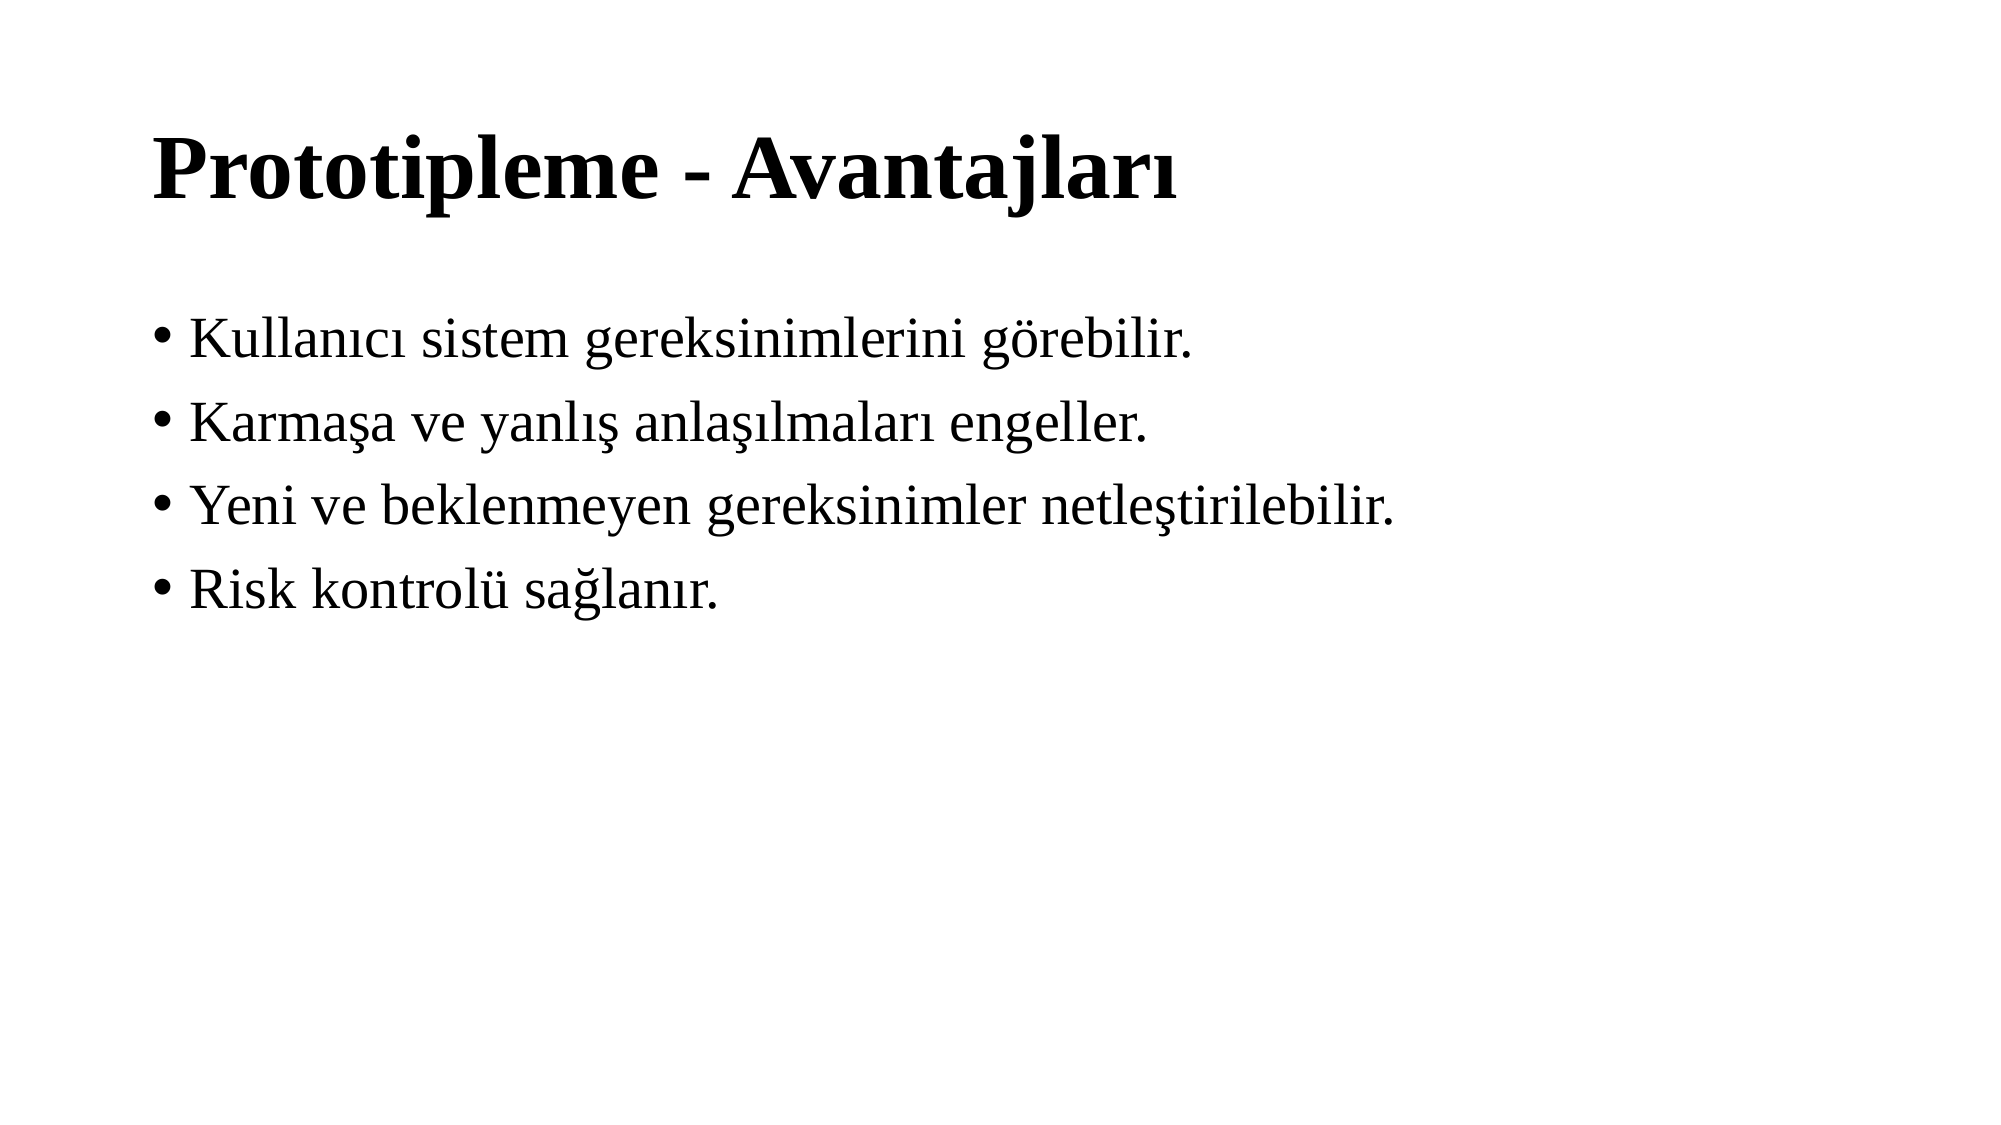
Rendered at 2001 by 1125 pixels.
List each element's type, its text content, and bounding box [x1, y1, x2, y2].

list Kullanıcı sistem gereksinimlerini görebilir. Karmaşa ve yanlış anlaşılmaları engeller. Yeni ve beklenmeyen gereksinimler netleştirilebilir. Risk kontrolü sağlanır. [137, 299, 1863, 1014]
title Prototipleme - Avantajları [137, 59, 1863, 278]
